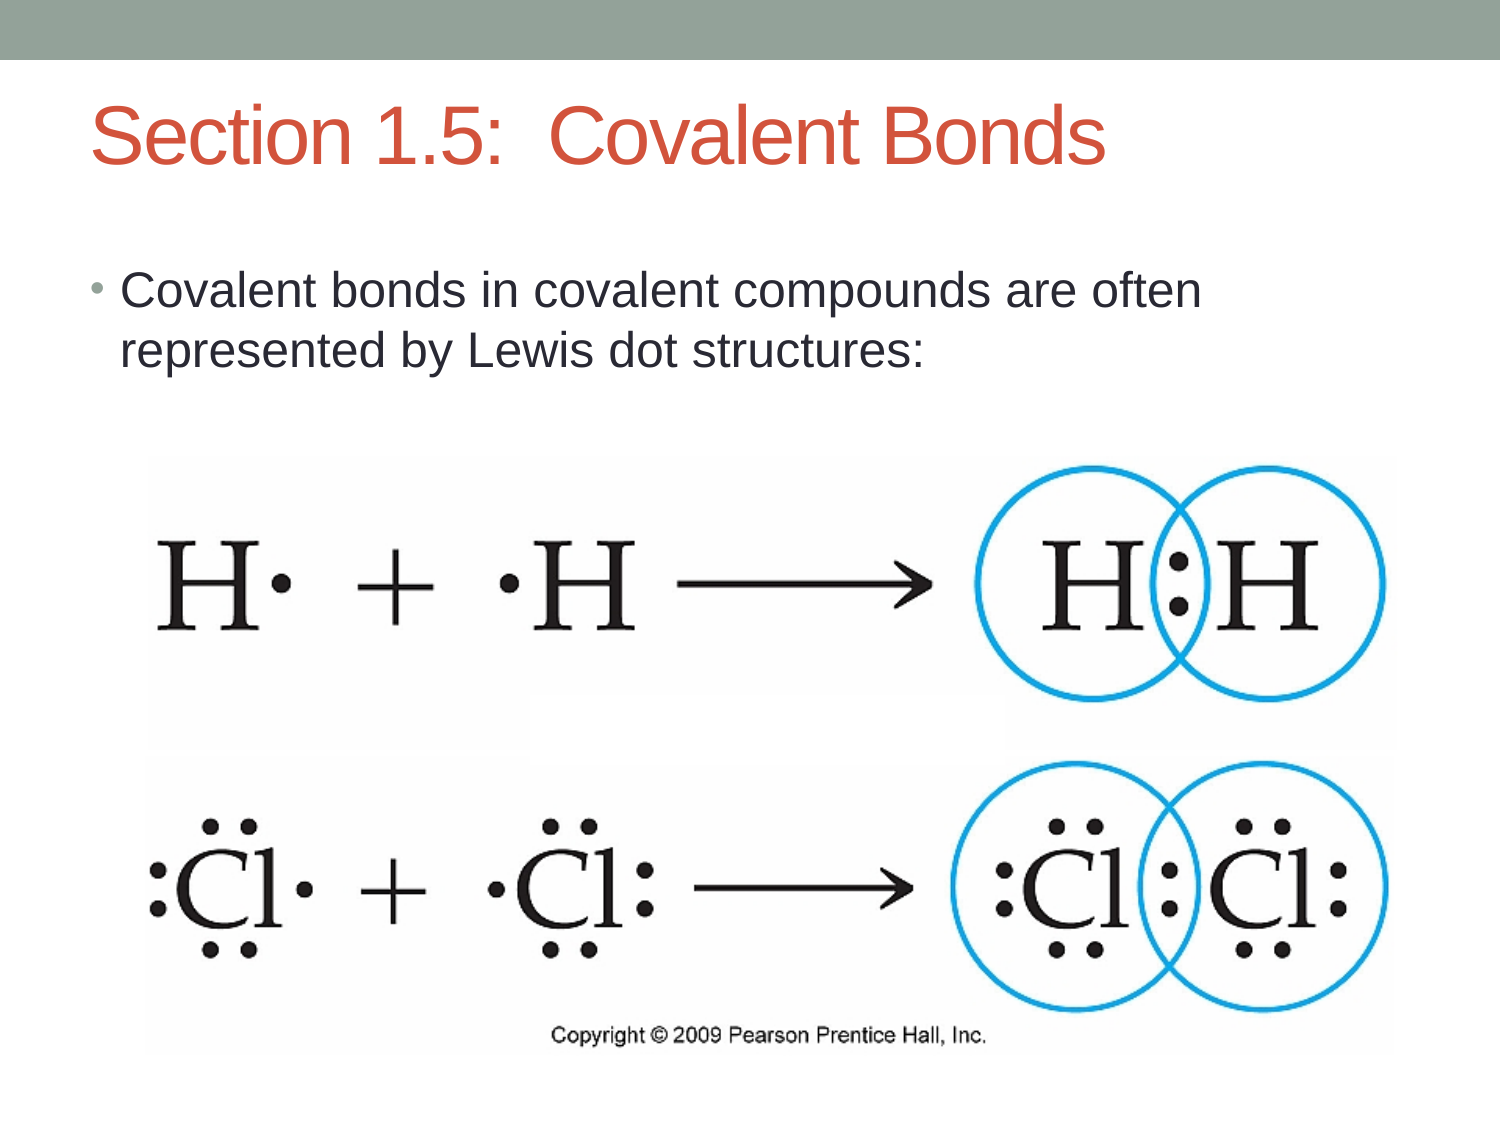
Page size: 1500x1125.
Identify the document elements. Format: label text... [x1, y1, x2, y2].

text_box Covalent bonds in covalent compounds are often represented by Lewis dot structures: [74, 249, 1425, 424]
text_box Section 1.5: Covalent Bonds [75, 73, 1313, 181]
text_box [144, 454, 1398, 1056]
